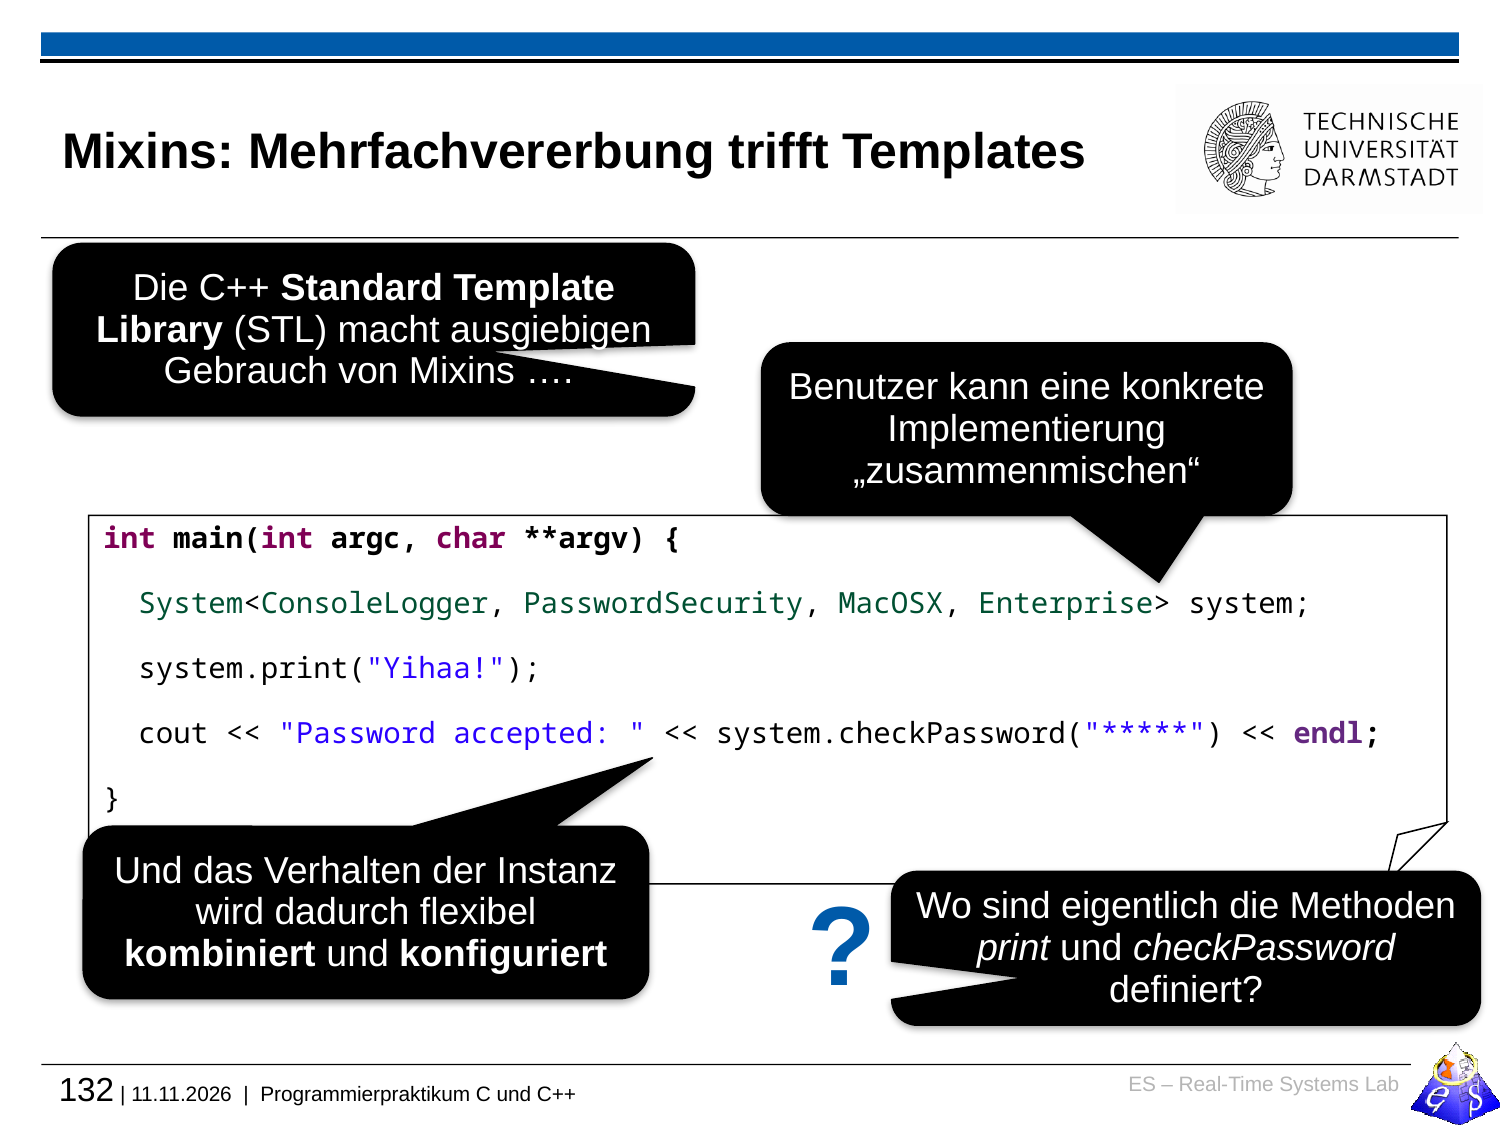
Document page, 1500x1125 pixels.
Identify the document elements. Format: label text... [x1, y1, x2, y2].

picture [1244, 84, 1483, 214]
picture [1411, 1041, 1500, 1125]
text_box Wo sind eigentlich die Methoden print und checkPassword definiert? [892, 870, 1482, 1026]
text_box Und das Verhalten der Instanz wird dadurch flexibel kombiniert und konfiguriert [82, 757, 654, 1000]
text_box int main(int argc, char **argv) { System<ConsoleLogger, PasswordSecurity, MacOSX, Enterprise> system; system.print("Yihaa!"); cout << "Password accepted: " << system.checkPassword("*****") << endl; } [88, 515, 1447, 884]
title Mixins: Mehrfachvererbung trifft Templates [62, 80, 1244, 218]
text_box Die C++ Standard Template Library (STL) macht ausgiebigen Gebrauch von Mixins …. [52, 242, 696, 417]
text_box ? [792, 877, 892, 1018]
text_box Benutzer kann eine konkrete Implementierung „zusammenmischen“ [760, 342, 1293, 583]
